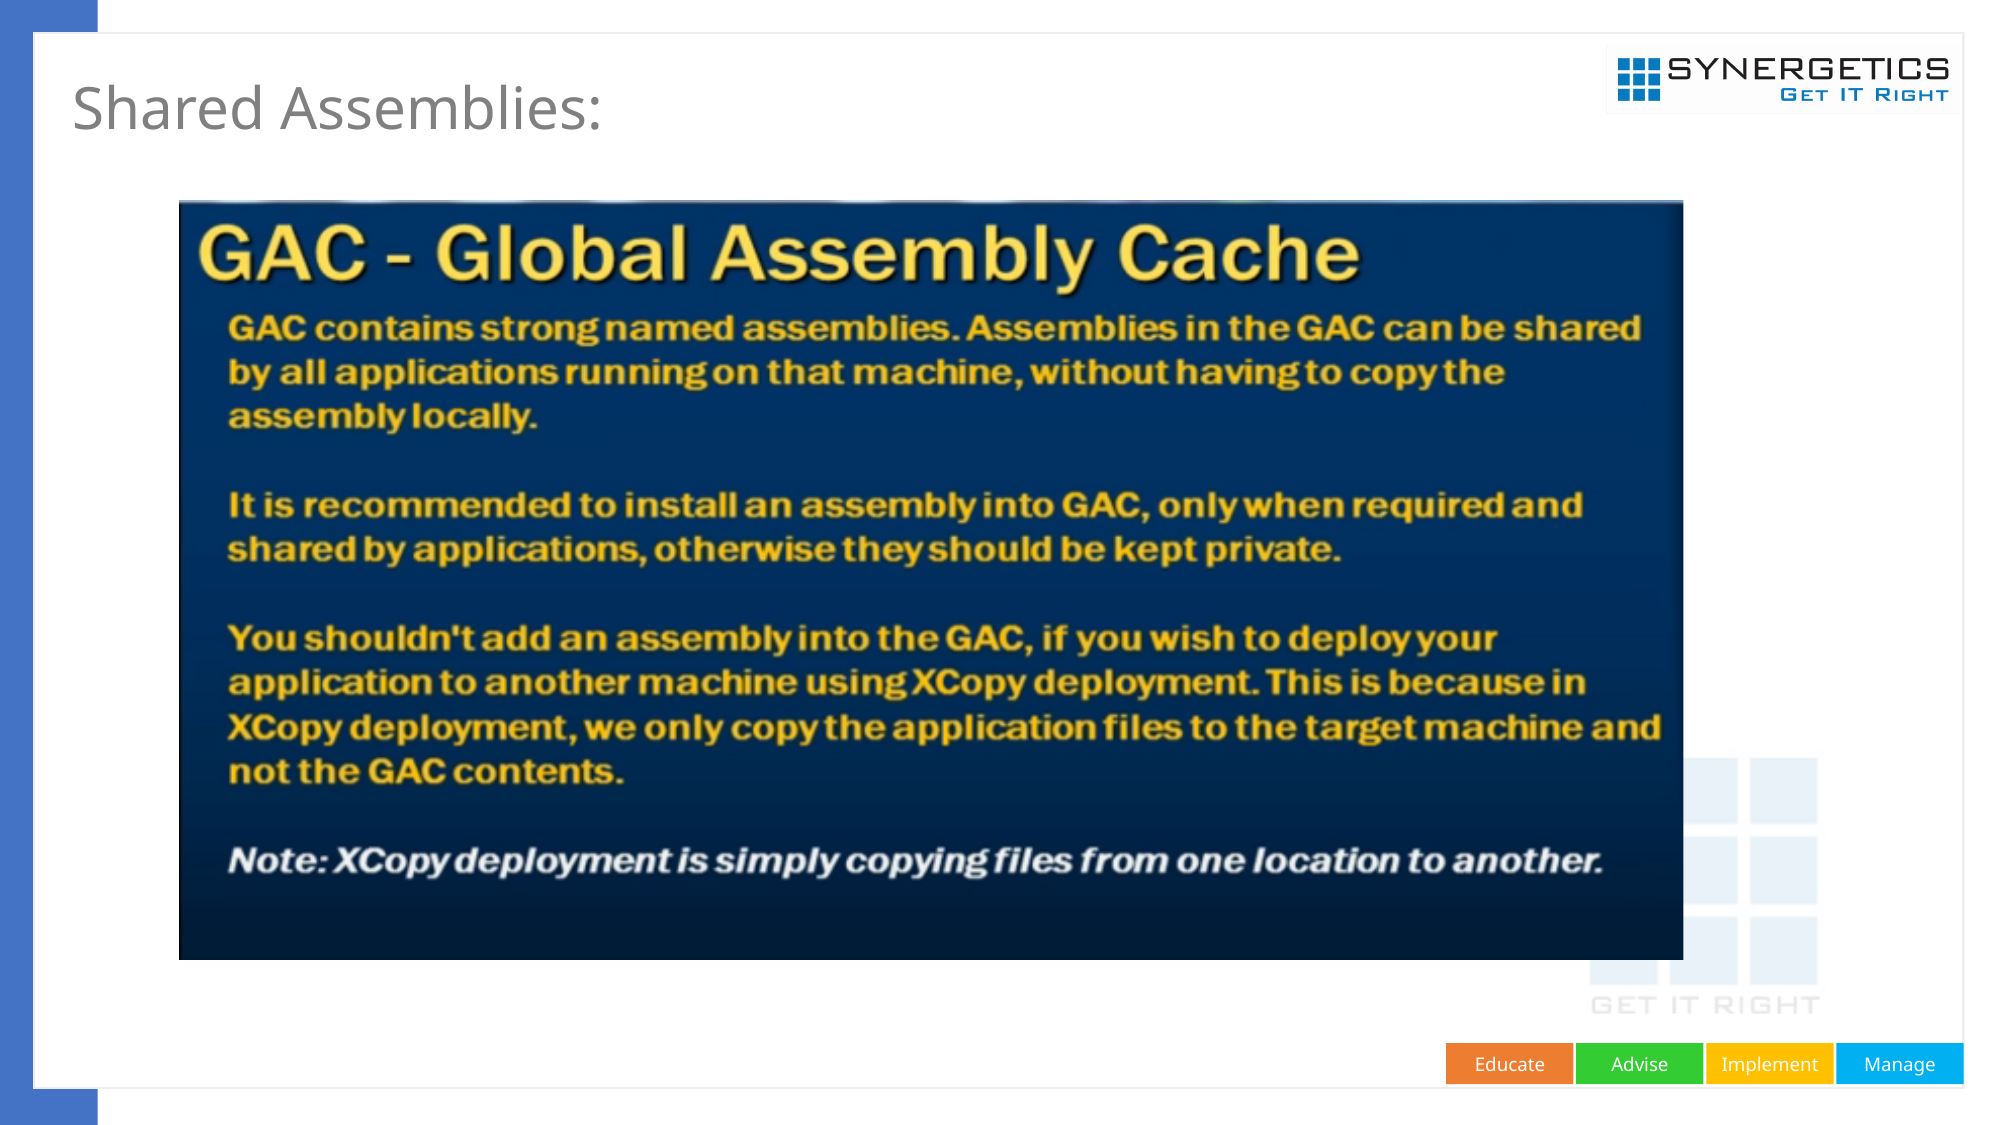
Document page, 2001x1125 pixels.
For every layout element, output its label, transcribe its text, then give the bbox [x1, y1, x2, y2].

title Shared Assemblies: [57, 45, 1607, 177]
picture [179, 200, 1684, 960]
picture [1607, 45, 1960, 114]
